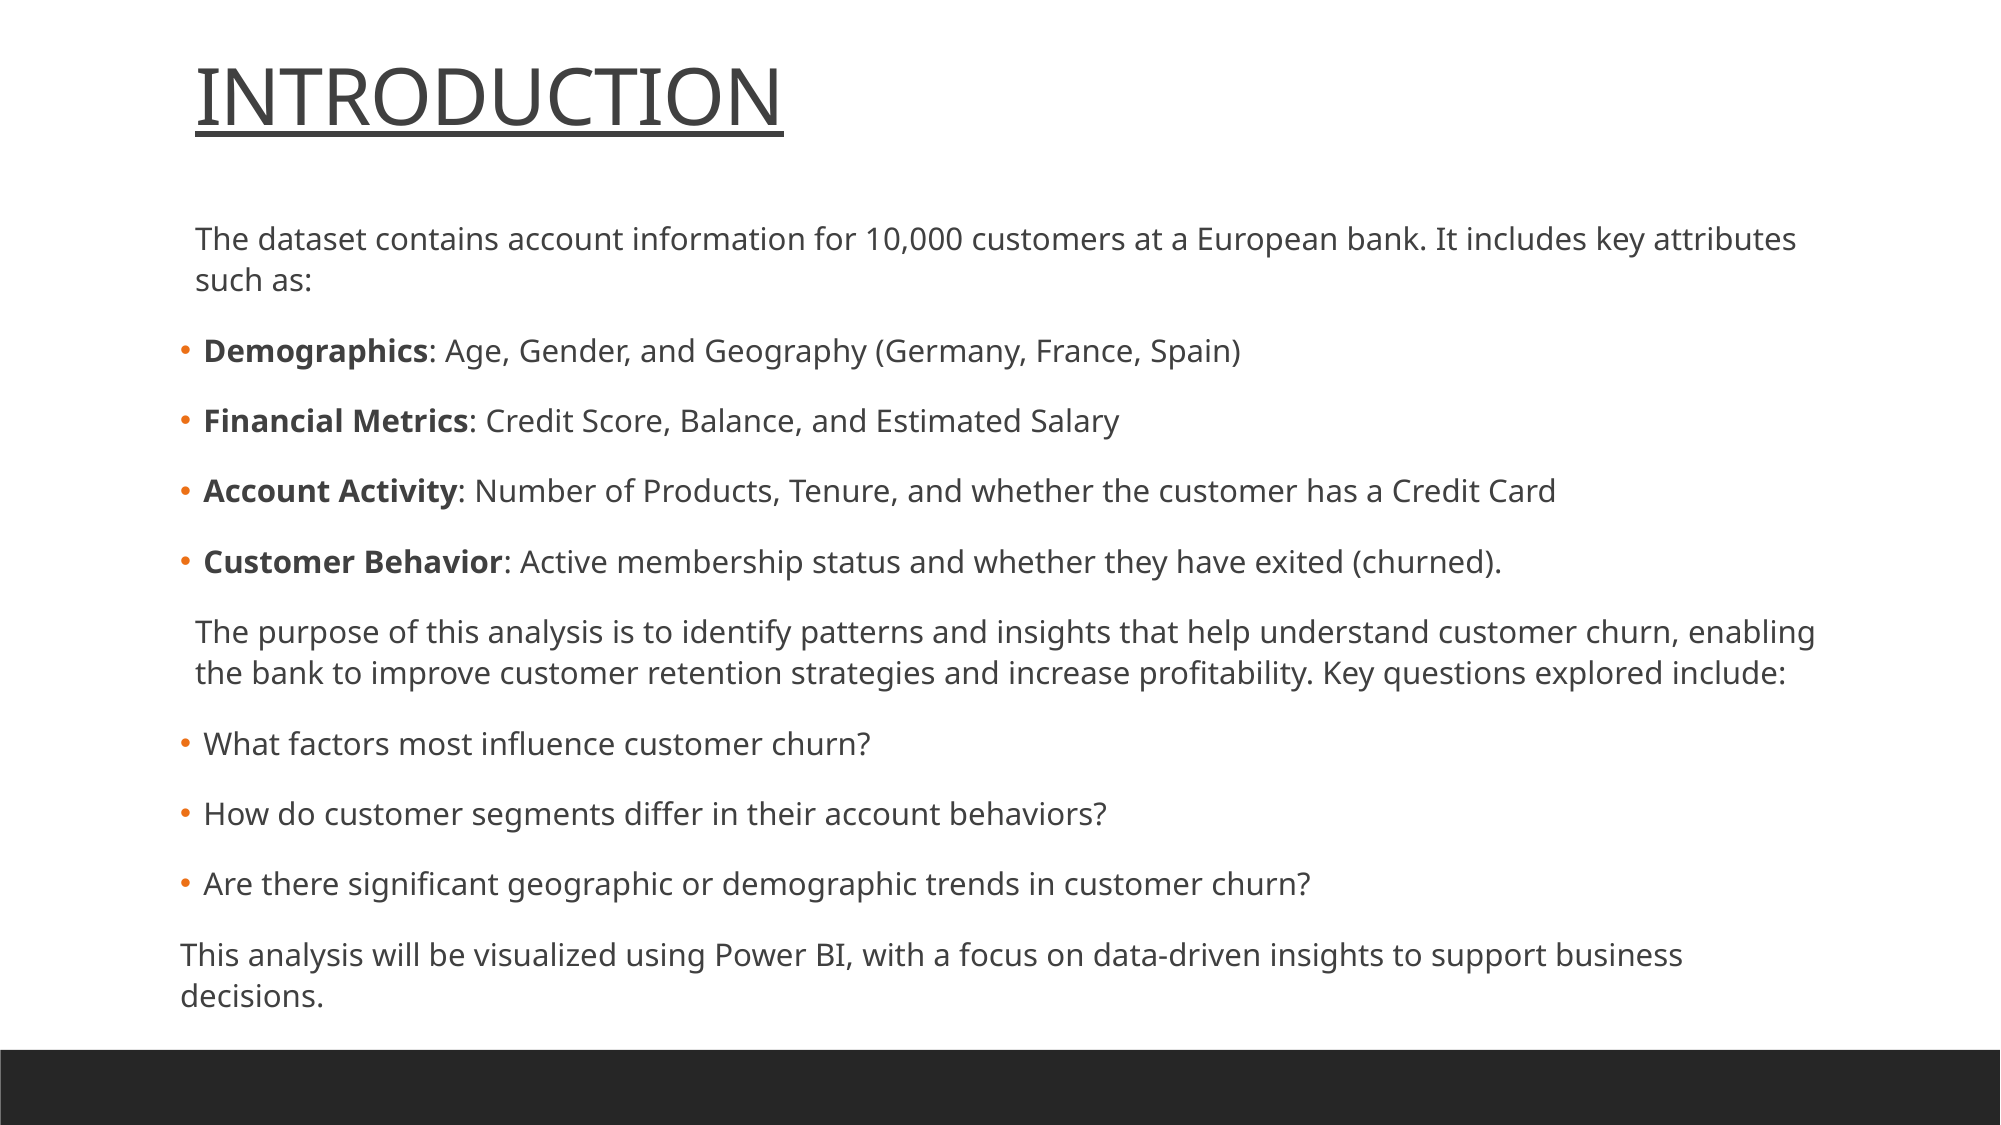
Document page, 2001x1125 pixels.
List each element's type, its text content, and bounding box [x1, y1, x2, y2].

list The dataset contains account information for 10,000 customers at a European bank. It includes key attributes such as: Demographics: Age, Gender, and Geography (Germany, France, Spain) Financial Metrics: Credit Score, Balance, and Estimated Salary Account Activity: Number of Products, Tenure, and whether the customer has a Credit Card Customer Behavior: Active membership status and whether they have exited (churned). The purpose of this analysis is to identify patterns and insights that help understand customer churn, enabling the bank to improve customer retention strategies and increase profitability. Key questions explored include: What factors most influence customer churn? How do customer segments differ in their account behaviors? Are there significant geographic or demographic trends in customer churn? This analysis will be visualized using Power BI, with a focus on data-driven insights to support business decisions. [180, 208, 1830, 1017]
title INTRODUCTION [180, 47, 1830, 208]
